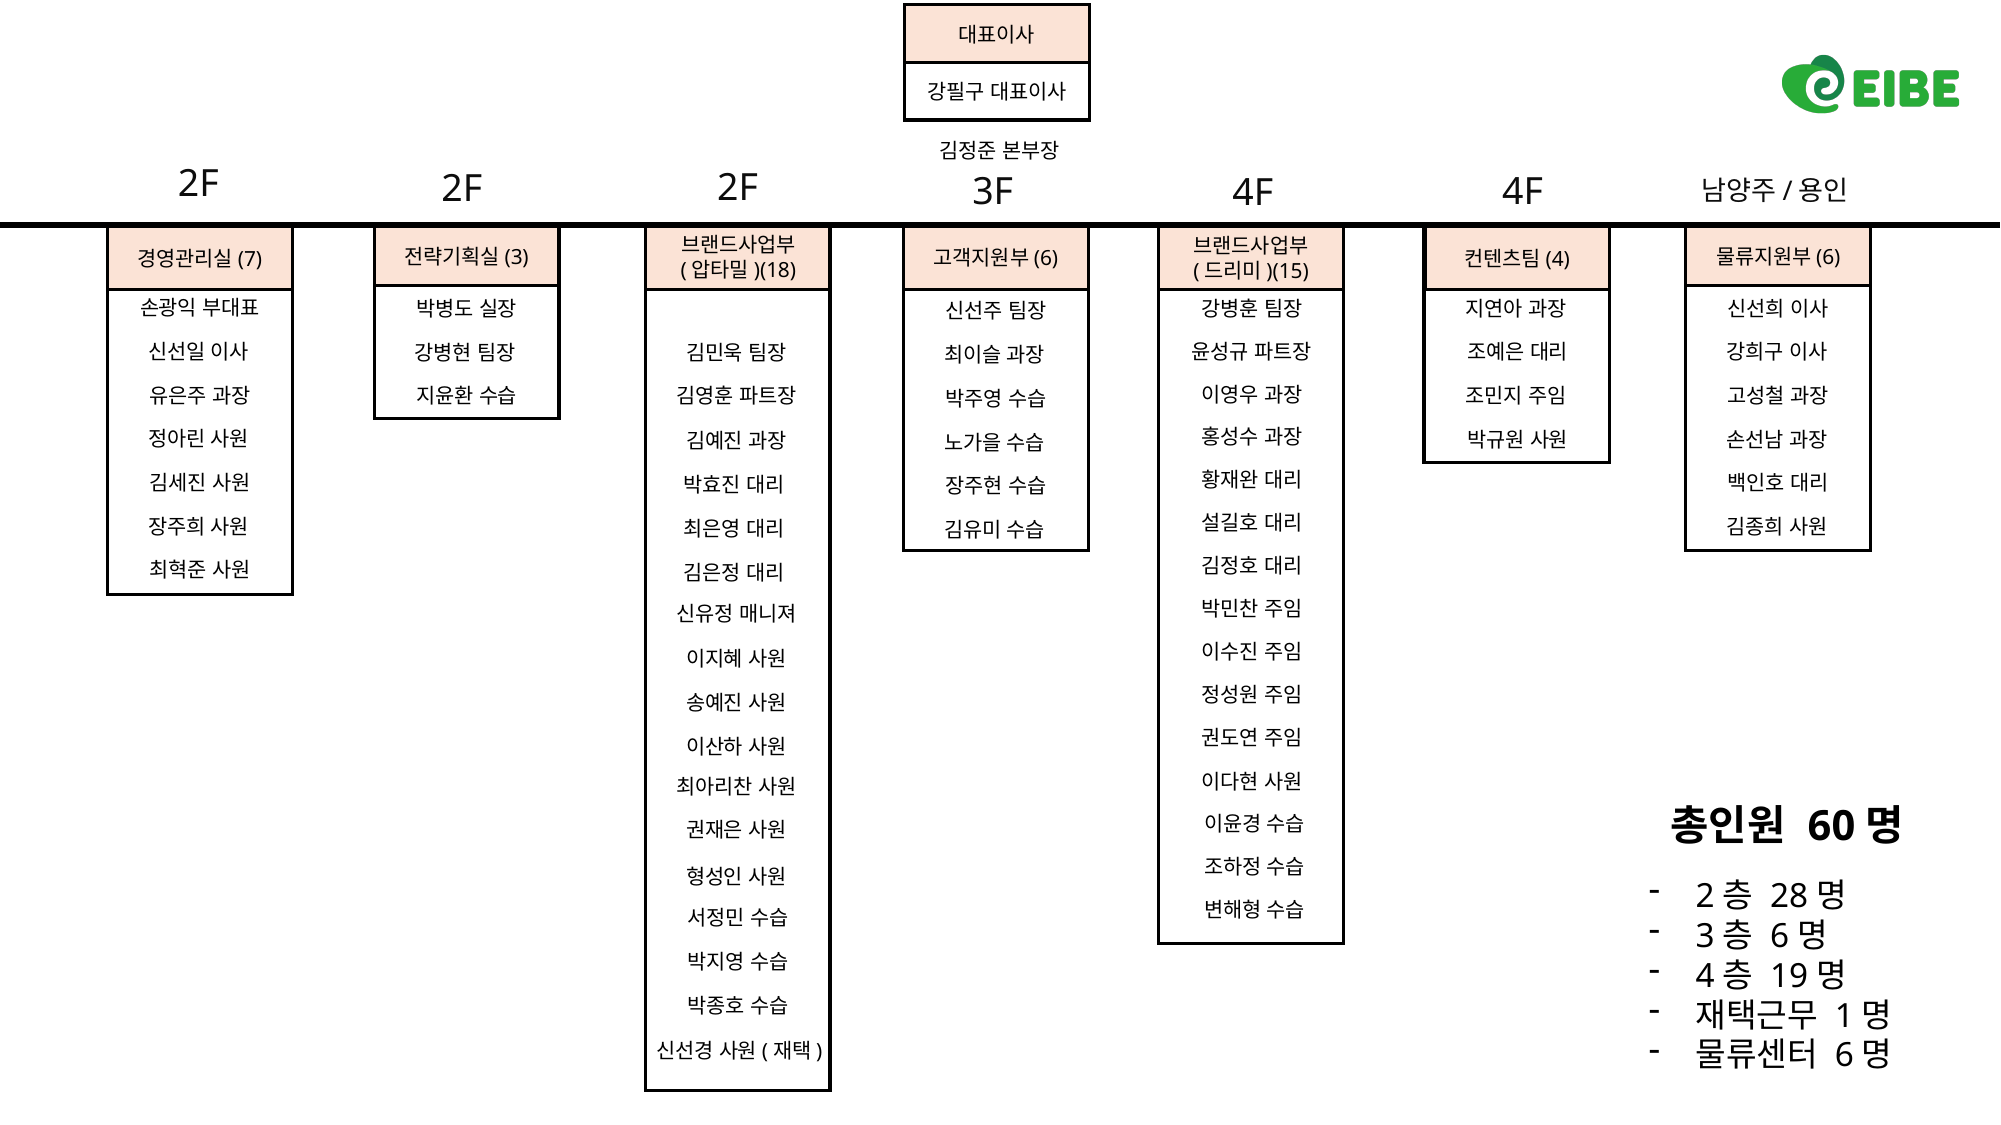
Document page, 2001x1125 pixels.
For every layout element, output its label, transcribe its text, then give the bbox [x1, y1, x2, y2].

text_box 정아린 사원 [115, 418, 282, 459]
text_box 김예진 과장 [653, 419, 820, 460]
text_box 김유미 수습 [911, 509, 1078, 550]
text_box 송예진 사원 [653, 681, 820, 722]
text_box 최아리찬 사원 [653, 766, 820, 807]
text_box 정성원 주임 [1168, 674, 1336, 715]
text_box 손광익 부대표 [116, 287, 284, 328]
text_box 김영훈 파트장 [653, 375, 820, 416]
text_box 박효진 대리 [653, 463, 820, 504]
text_box 이다현 사원 [1168, 760, 1336, 801]
text_box 신선희 이사 [1694, 287, 1862, 328]
text_box 박규원 사원 [1434, 418, 1601, 459]
text_box 신유정 매니져 [653, 593, 820, 634]
text_box 강필구 대표이사 [903, 61, 1091, 122]
text_box 권도연 주임 [1168, 717, 1336, 758]
text_box [1422, 228, 1611, 464]
picture [1766, 28, 1975, 139]
text_box 지연아 과장 [1432, 287, 1600, 328]
text_box 고성철 과장 [1694, 375, 1862, 415]
text_box 신선주 팀장 [912, 290, 1080, 331]
text_box 장주현 수습 [912, 465, 1080, 506]
text_box 신선경 사원(재택) [639, 1030, 839, 1070]
text_box 박주영 수습 [912, 378, 1080, 418]
text_box 황재완 대리 [1168, 459, 1336, 500]
text_box 2F [154, 143, 243, 219]
text_box 장주희 사원 [115, 505, 282, 546]
text_box 이수진 주임 [1168, 631, 1336, 672]
text_box 노가을 수습 [911, 421, 1078, 462]
text_box [106, 228, 294, 596]
text_box 김종희 사원 [1693, 506, 1861, 547]
text_box 변해형 수습 [1171, 889, 1338, 929]
text_box 백인호 대리 [1694, 462, 1862, 503]
text_box 지윤환 수습 [383, 375, 550, 416]
text_box 2F [693, 148, 782, 222]
text_box 조예은 대리 [1434, 331, 1601, 372]
text_box 최혁준 사원 [116, 549, 284, 590]
text_box 2F [417, 148, 507, 222]
text_box 윤성규 파트장 [1168, 330, 1336, 371]
text_box 조민지 주임 [1432, 375, 1600, 415]
text_box 박민찬 주임 [1168, 588, 1336, 629]
text_box 이윤경 수습 [1171, 803, 1338, 843]
text_box 이지혜 사원 [653, 637, 820, 678]
text_box 권재은 사원 [653, 808, 820, 849]
text_box 김정준 본부장 [916, 130, 1084, 170]
text_box 박종호 수습 [654, 985, 822, 1026]
text_box 서정민 수습 [654, 897, 822, 938]
text_box 김은정 대리 [653, 552, 820, 592]
text_box [902, 228, 1090, 552]
text_box 김정호 대리 [1168, 545, 1336, 586]
text_box 최이슬 과장 [911, 334, 1078, 375]
text_box [373, 228, 561, 420]
text_box 강병훈 팀장 [1168, 287, 1336, 328]
text_box 설길호 대리 [1168, 502, 1336, 543]
text_box [644, 228, 832, 1030]
text_box 대표이사 [903, 3, 1091, 61]
text_box 홍성수 과장 [1168, 416, 1336, 457]
text_box 이산하 사원 [653, 725, 820, 766]
text_box 이영우 과장 [1168, 373, 1336, 414]
text_box 유은주 과장 [116, 374, 284, 415]
text_box 형성인 사원 [653, 856, 820, 896]
text_box 김세진 사원 [116, 462, 284, 502]
text_box 남양주/용인 [1663, 151, 1888, 222]
text_box [644, 1070, 832, 1092]
text_box 손선남 과장 [1693, 418, 1861, 459]
text_box 3F [948, 151, 1037, 222]
text_box 강희구 이사 [1693, 331, 1861, 372]
text_box 조하정 수습 [1171, 846, 1338, 886]
text_box 박지영 수습 [654, 941, 822, 982]
text_box 김민욱 팀장 [653, 331, 820, 372]
text_box 4F [1208, 153, 1297, 222]
text_box 신선일 이사 [115, 331, 282, 371]
text_box [1684, 228, 1872, 552]
text_box [1157, 228, 1345, 945]
text_box 강병현 팀장 [381, 331, 549, 372]
text_box 총인원 60명 2층 28명 3층 6명 4층 19명 재택근무 1명 물류센터 6명 [1633, 791, 1923, 1081]
text_box 박병도 실장 [383, 288, 550, 328]
text_box 4F [1478, 151, 1567, 222]
text_box 최은영 대리 [653, 507, 820, 548]
